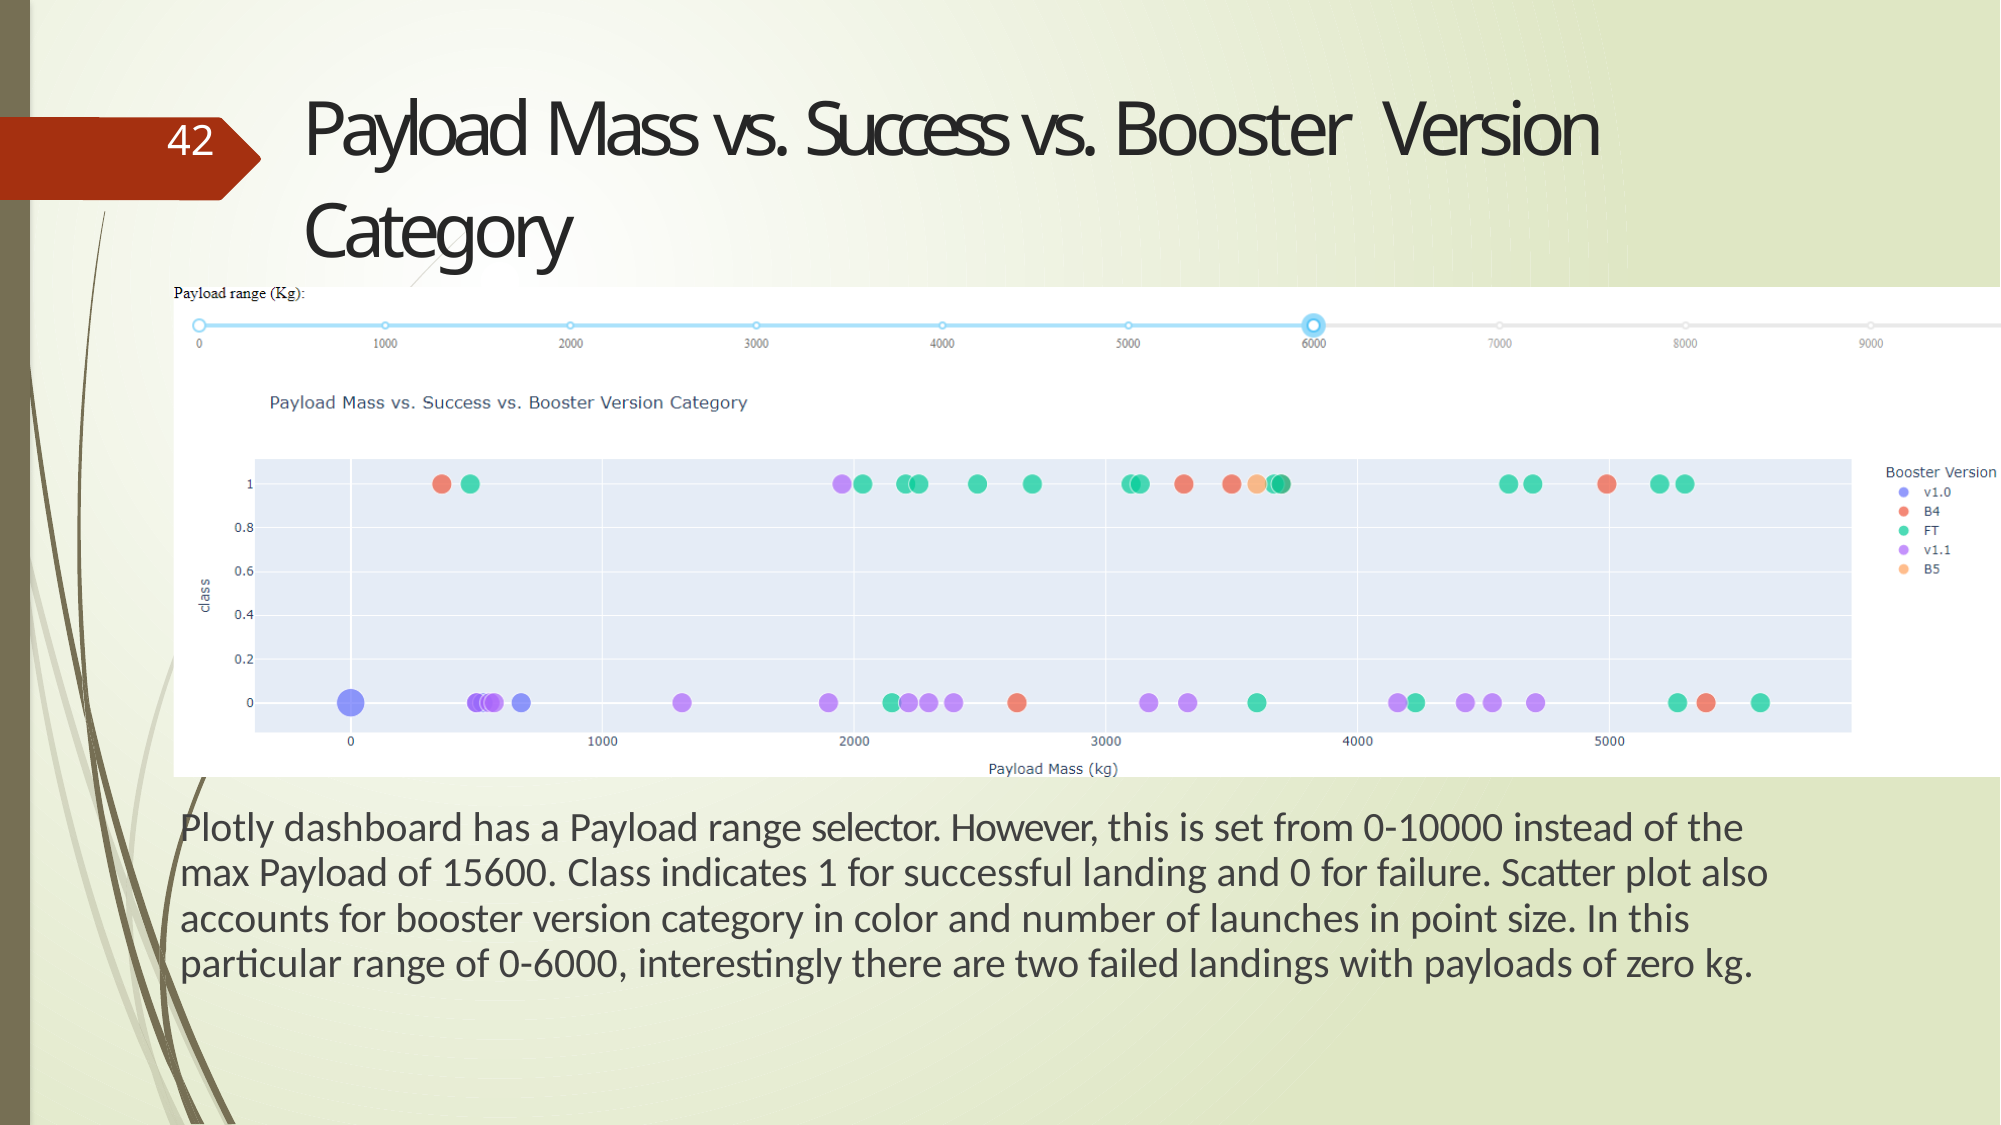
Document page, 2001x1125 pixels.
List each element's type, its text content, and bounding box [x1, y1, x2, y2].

text_box [173, 287, 2000, 777]
title Payload Mass vs. Success vs. Booster Version Category [275, 47, 1737, 273]
text_box Plotly dashboard has a Payload range selector. However, this is set from 0-10000 instead of the max Payload of 15600. Class indicates 1 for successful landing and 0 for failure. Scatter plot also accounts for booster version category in color and number of launches in point size. In this particular range of 0-6000, interestingly there are two failed landings with payloads of zero kg. [177, 798, 1781, 987]
slide_number 42 [87, 0, 216, 486]
